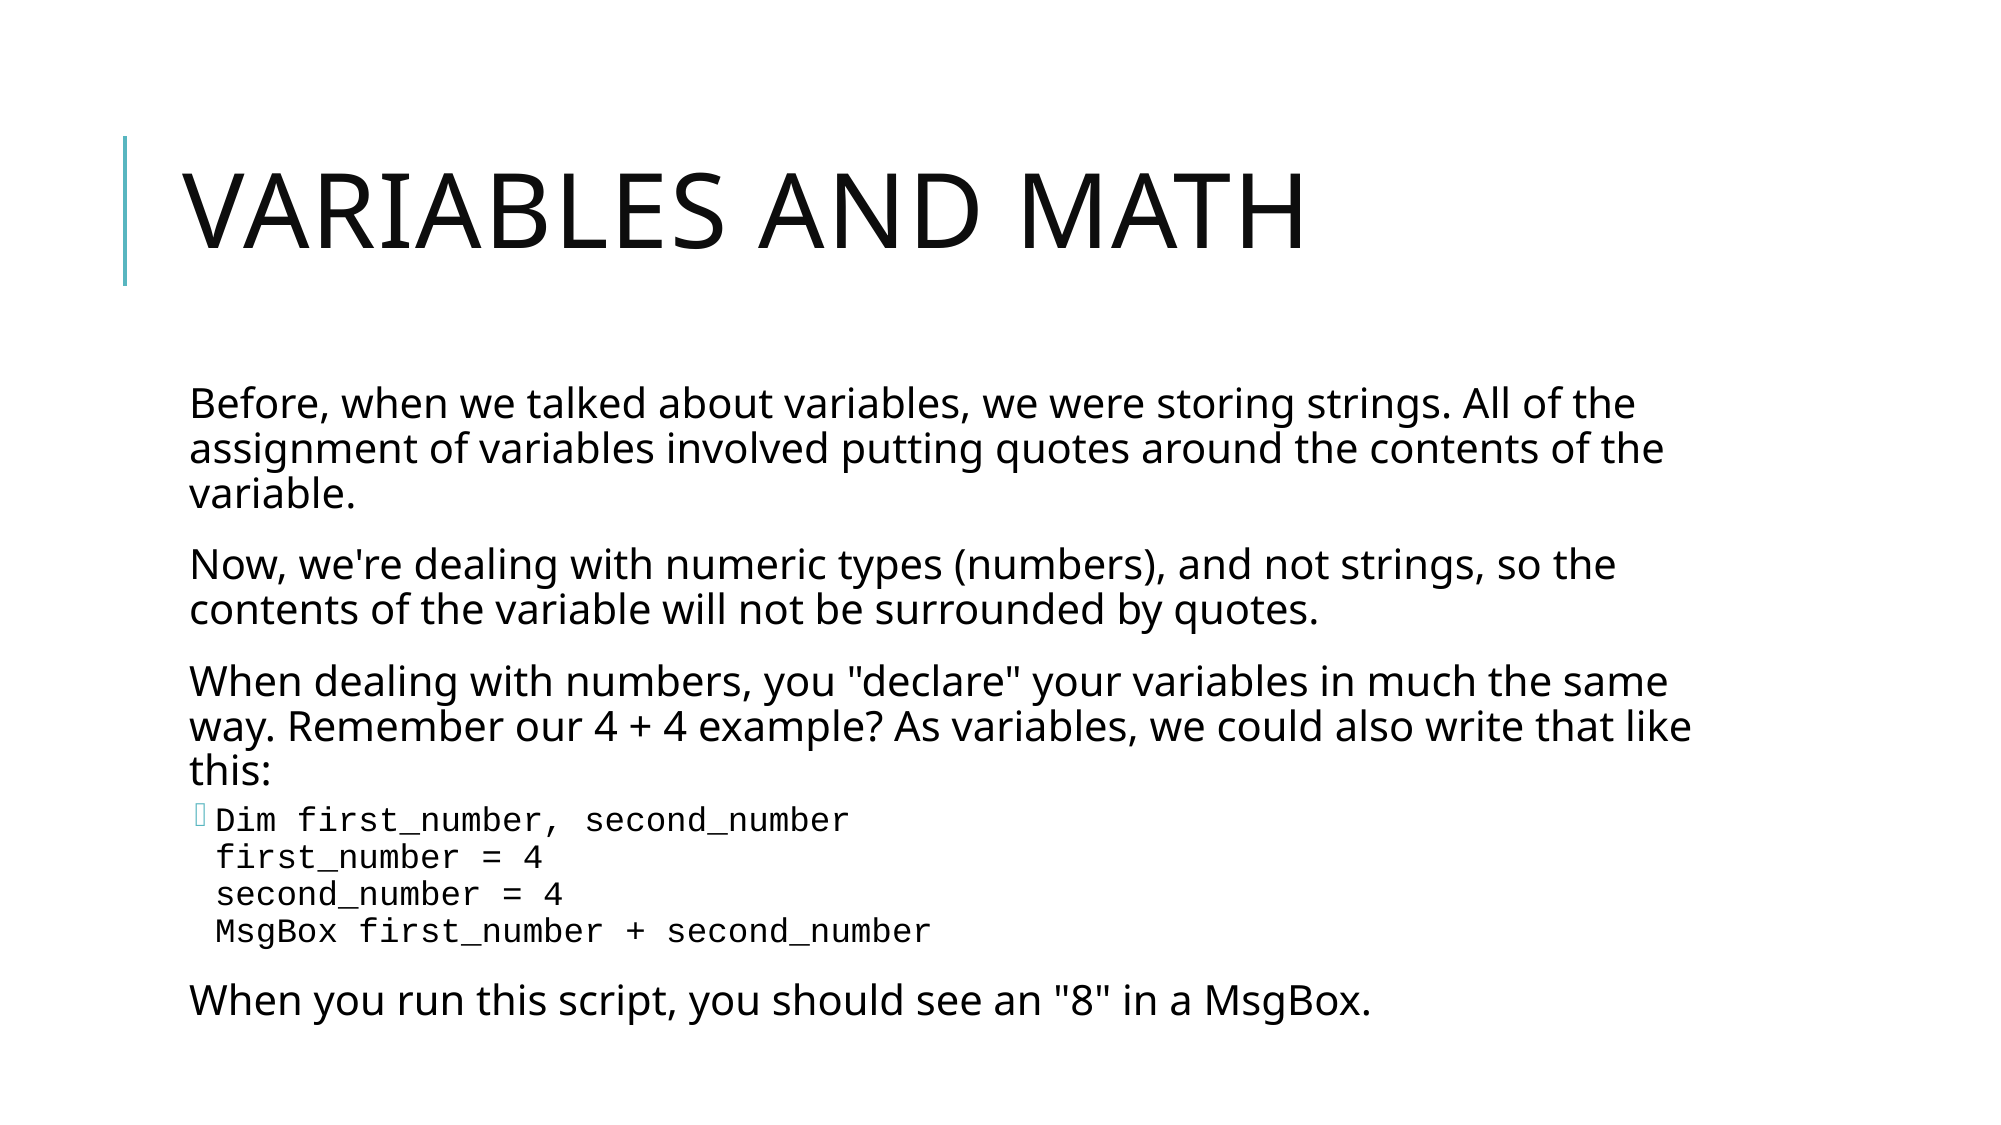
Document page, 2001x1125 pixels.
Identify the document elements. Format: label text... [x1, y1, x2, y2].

list Before, when we talked about variables, we were storing strings. All of the assignment of variables involved putting quotes around the contents of the variable. Now, we're dealing with numeric types (numbers), and not strings, so the contents of the variable will not be surrounded by quotes. When dealing with numbers, you "declare" your variables in much the same way. Remember our 4 + 4 example? As variables, we could also write that like this: Dim first_number, second_number first_number = 4 second_number = 4 MsgBox first_number + second_number When you run this script, you should see an "8" in a MsgBox. [168, 375, 1763, 1035]
title Variables and math [168, 96, 1763, 342]
